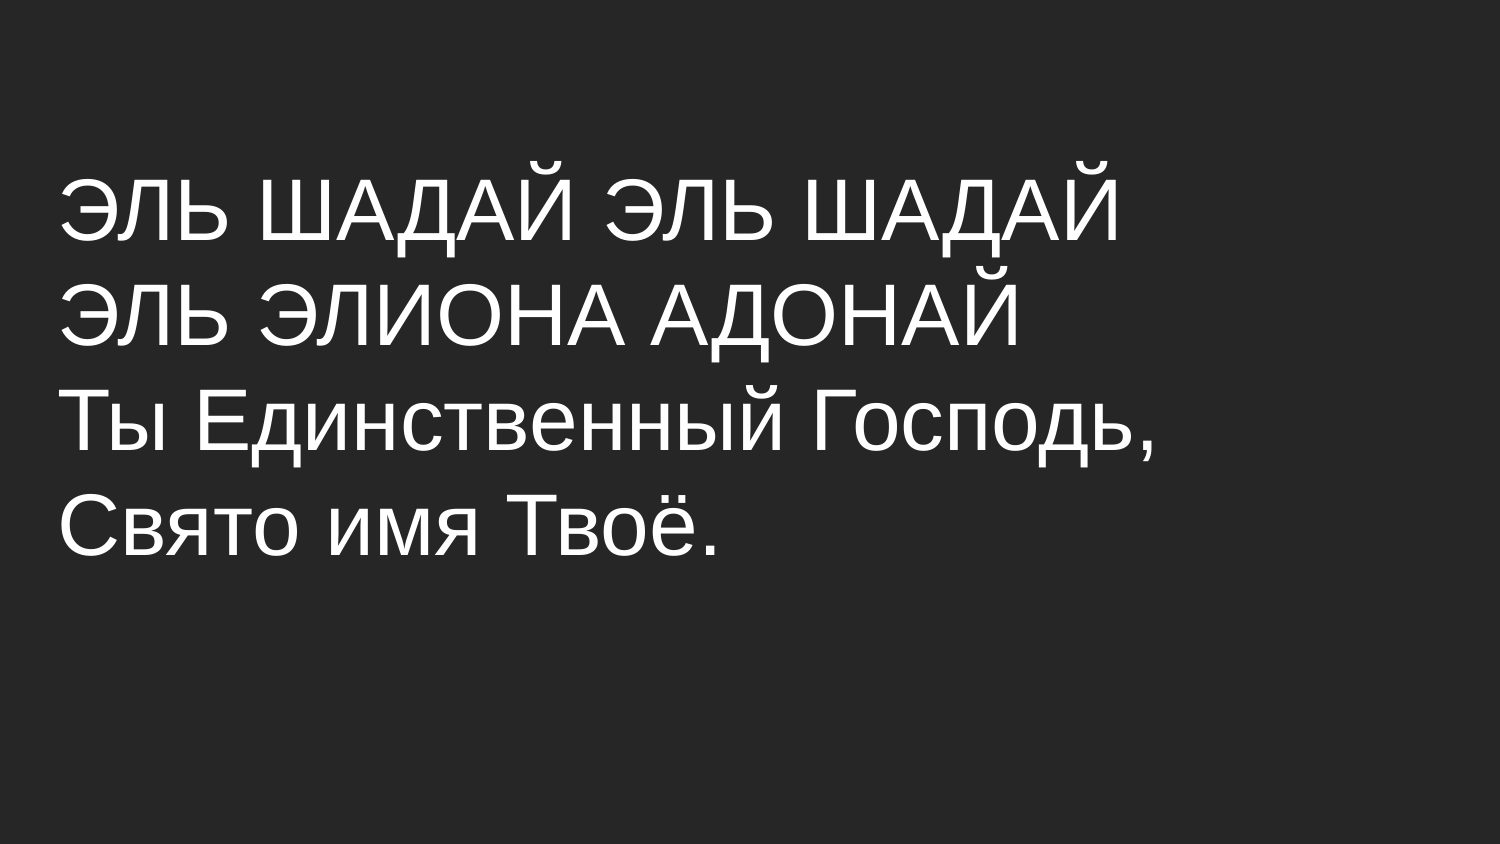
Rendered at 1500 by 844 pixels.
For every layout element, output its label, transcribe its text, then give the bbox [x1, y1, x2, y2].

title ЭЛЬ ШАДАЙ ЭЛЬ ШАДАЙ ЭЛЬ ЭЛИОНА АДОНАЙ Ты Единственный Господь, Свято имя Твоё. [41, 145, 1500, 844]
